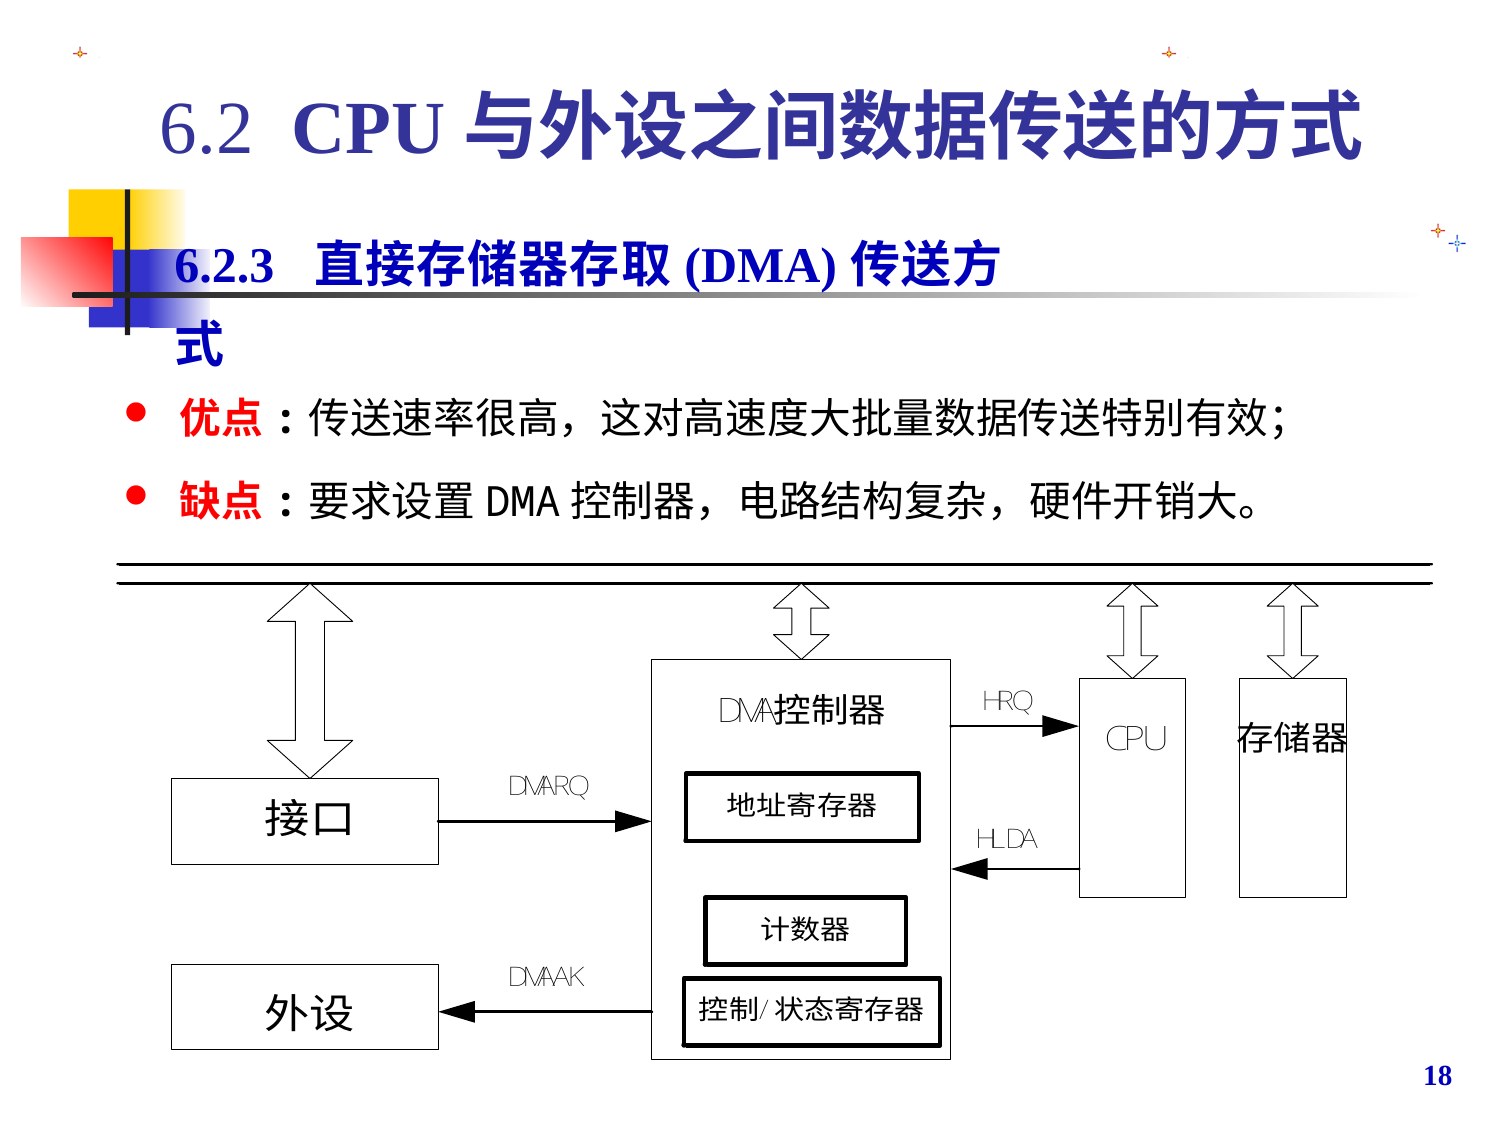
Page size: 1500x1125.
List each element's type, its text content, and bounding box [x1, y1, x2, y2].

picture [1420, 219, 1471, 270]
text_box 6.2.3 直接存储器存取(DMA)传送方式 [159, 203, 1017, 300]
picture [62, 42, 113, 57]
text_box 6.2 CPU与外设之间数据传送的方式 [40, 57, 1500, 190]
picture [1151, 42, 1202, 57]
text_box 优点:传送速率很高，这对高速度大批量数据传送特别有效； 缺点:要求设置DMA控制器，电路结构复杂，硬件开销大。 [108, 359, 1441, 531]
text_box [111, 558, 1438, 1064]
slide_number 18 [1154, 1023, 1468, 1100]
